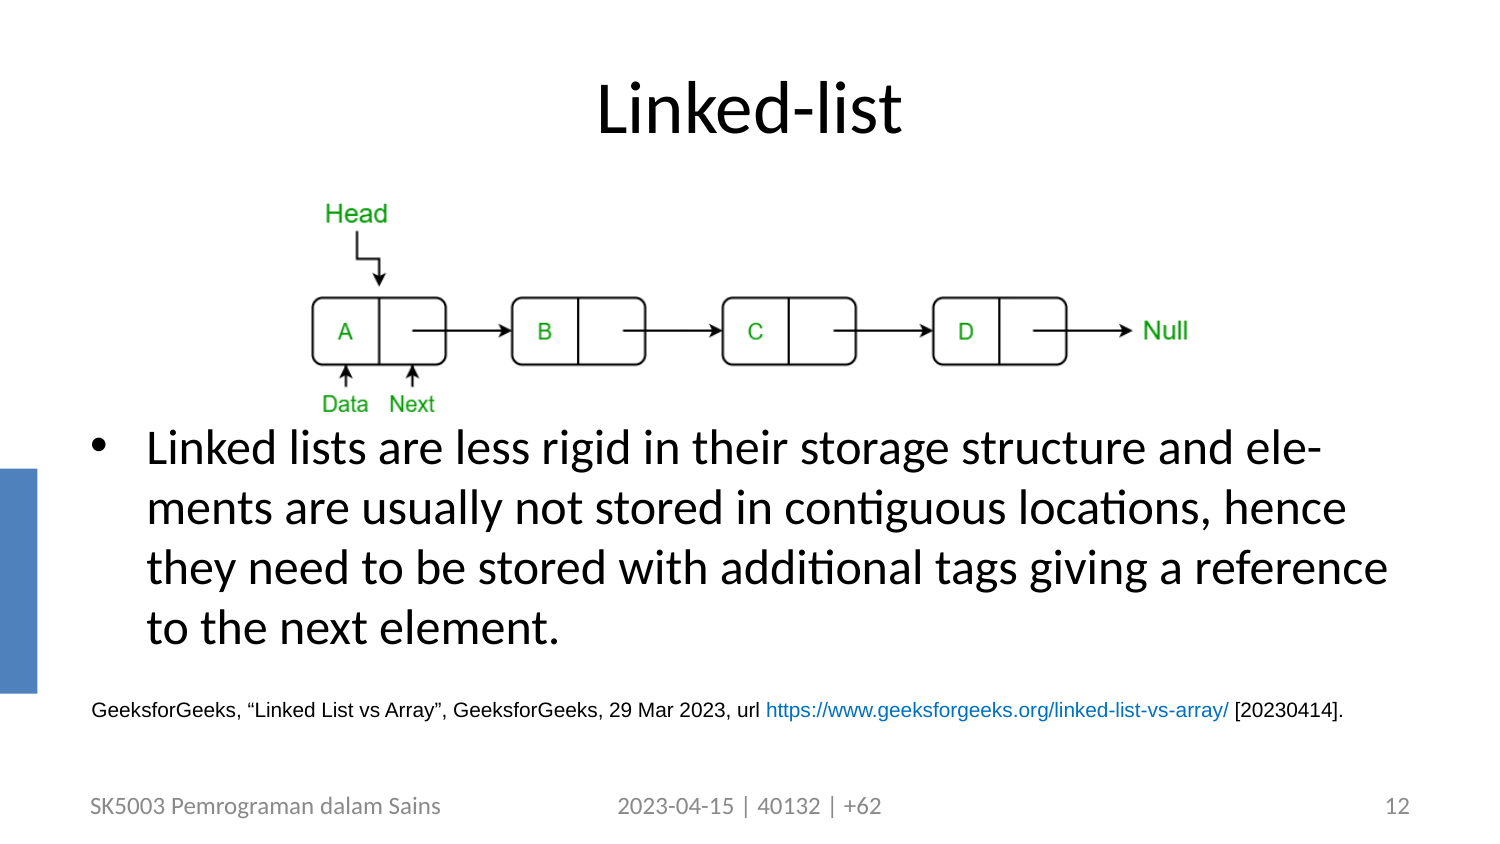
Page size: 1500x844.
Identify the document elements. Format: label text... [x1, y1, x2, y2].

title Linked-list [74, 33, 1426, 175]
footer 2023-04-15 | 40132 | +62 [512, 782, 988, 827]
list Linked lists are less rigid in their storage structure and ele-ments are usually not stored in contiguous locations, hence they need to be stored with additional tags giving a reference to the next element. [74, 196, 1426, 754]
text_box GeeksforGeeks, “Linked List vs Array”, GeeksforGeeks, 29 Mar 2023, url https://www.geeksforgeeks.org/linked-list-vs-array/ [20230414]. [76, 689, 1425, 730]
slide_number SK5003 Pemrograman dalam Sains [75, 782, 463, 827]
picture [299, 194, 1201, 415]
slide_number 12 [1074, 782, 1425, 827]
